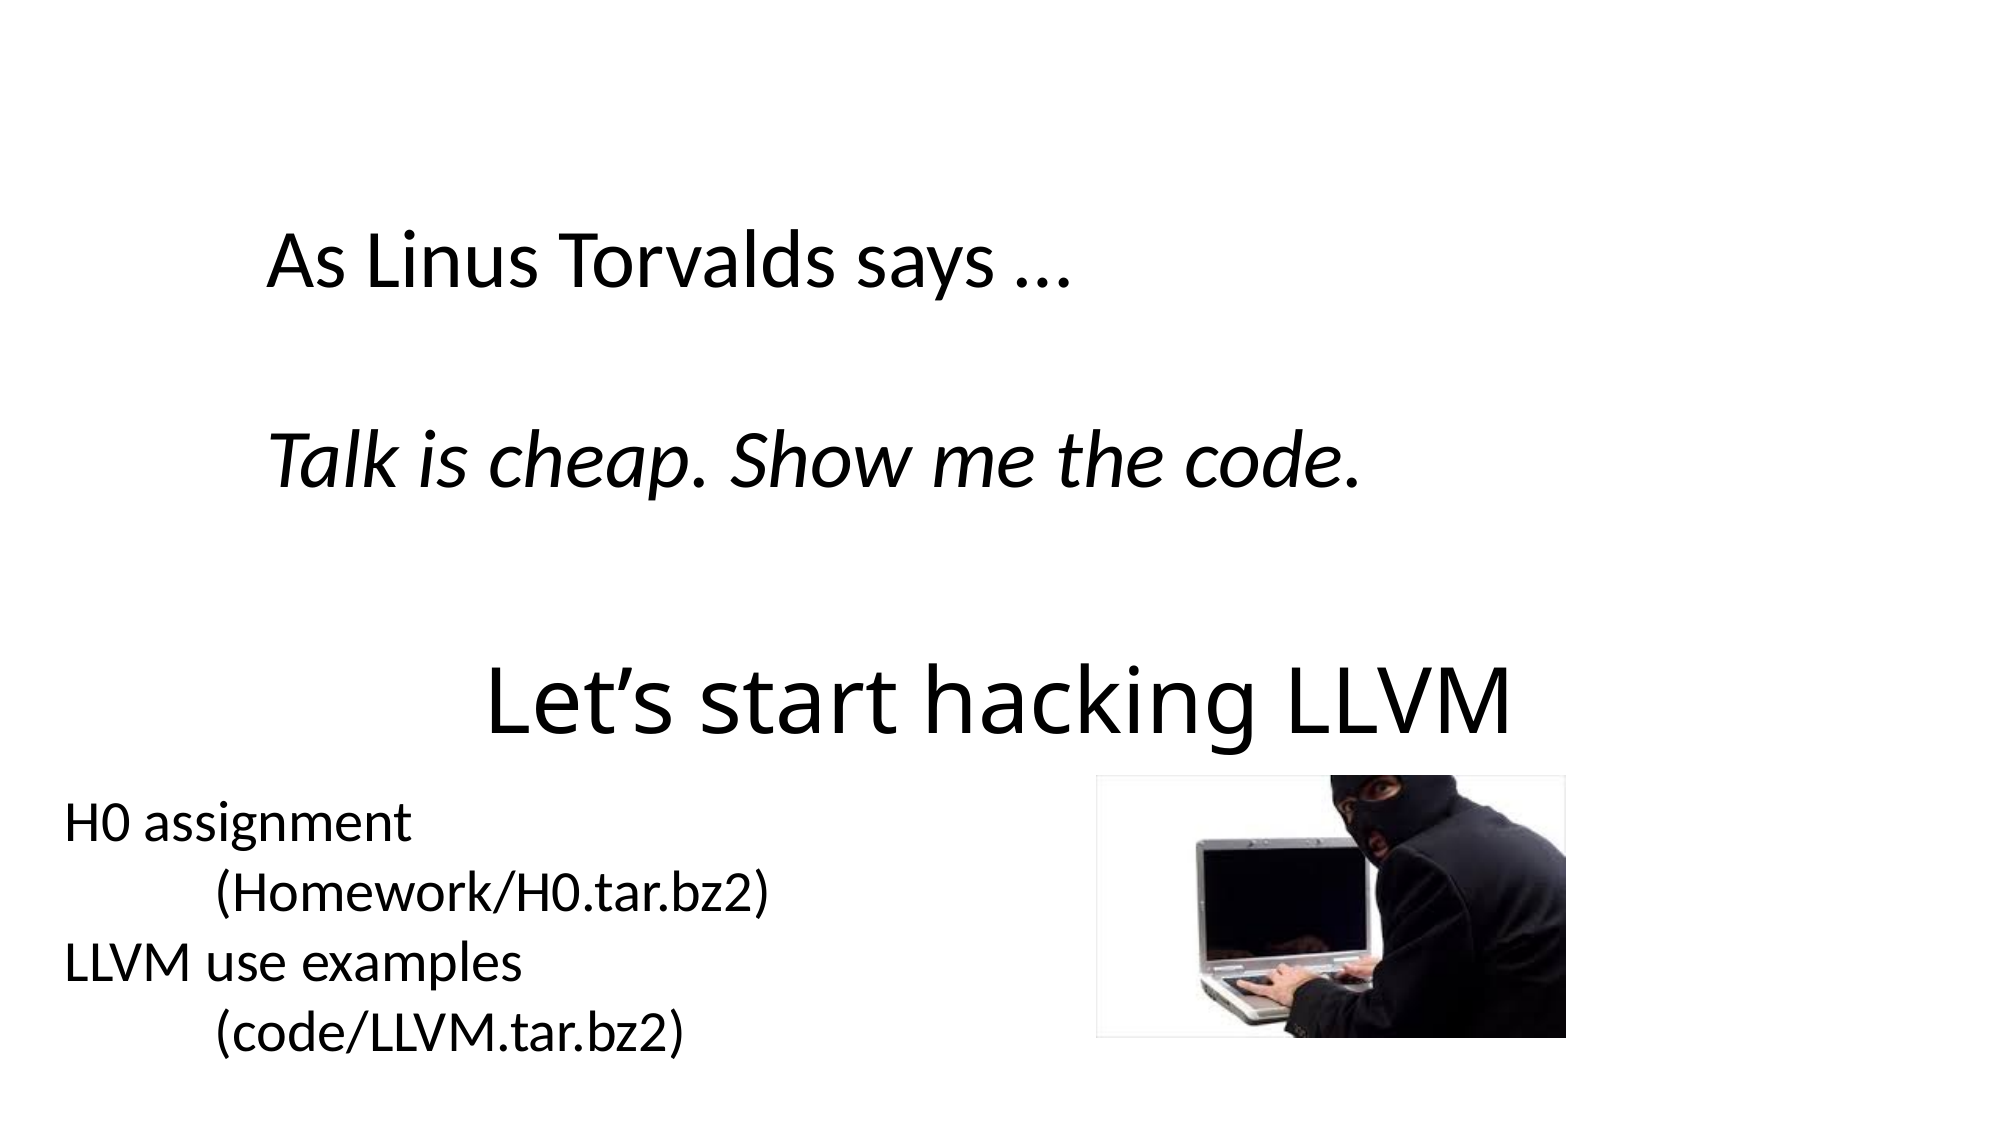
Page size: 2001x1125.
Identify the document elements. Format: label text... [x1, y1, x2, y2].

title Let’s start hacking LLVM [0, 595, 2000, 814]
picture [1096, 775, 1566, 1038]
text_box H0 assignment (Homework/H0.tar.bz2) LLVM use examples (code/LLVM.tar.bz2) [50, 775, 1040, 1071]
text_box As Linus Torvalds says … Talk is cheap. Show me the code. [251, 196, 1899, 512]
